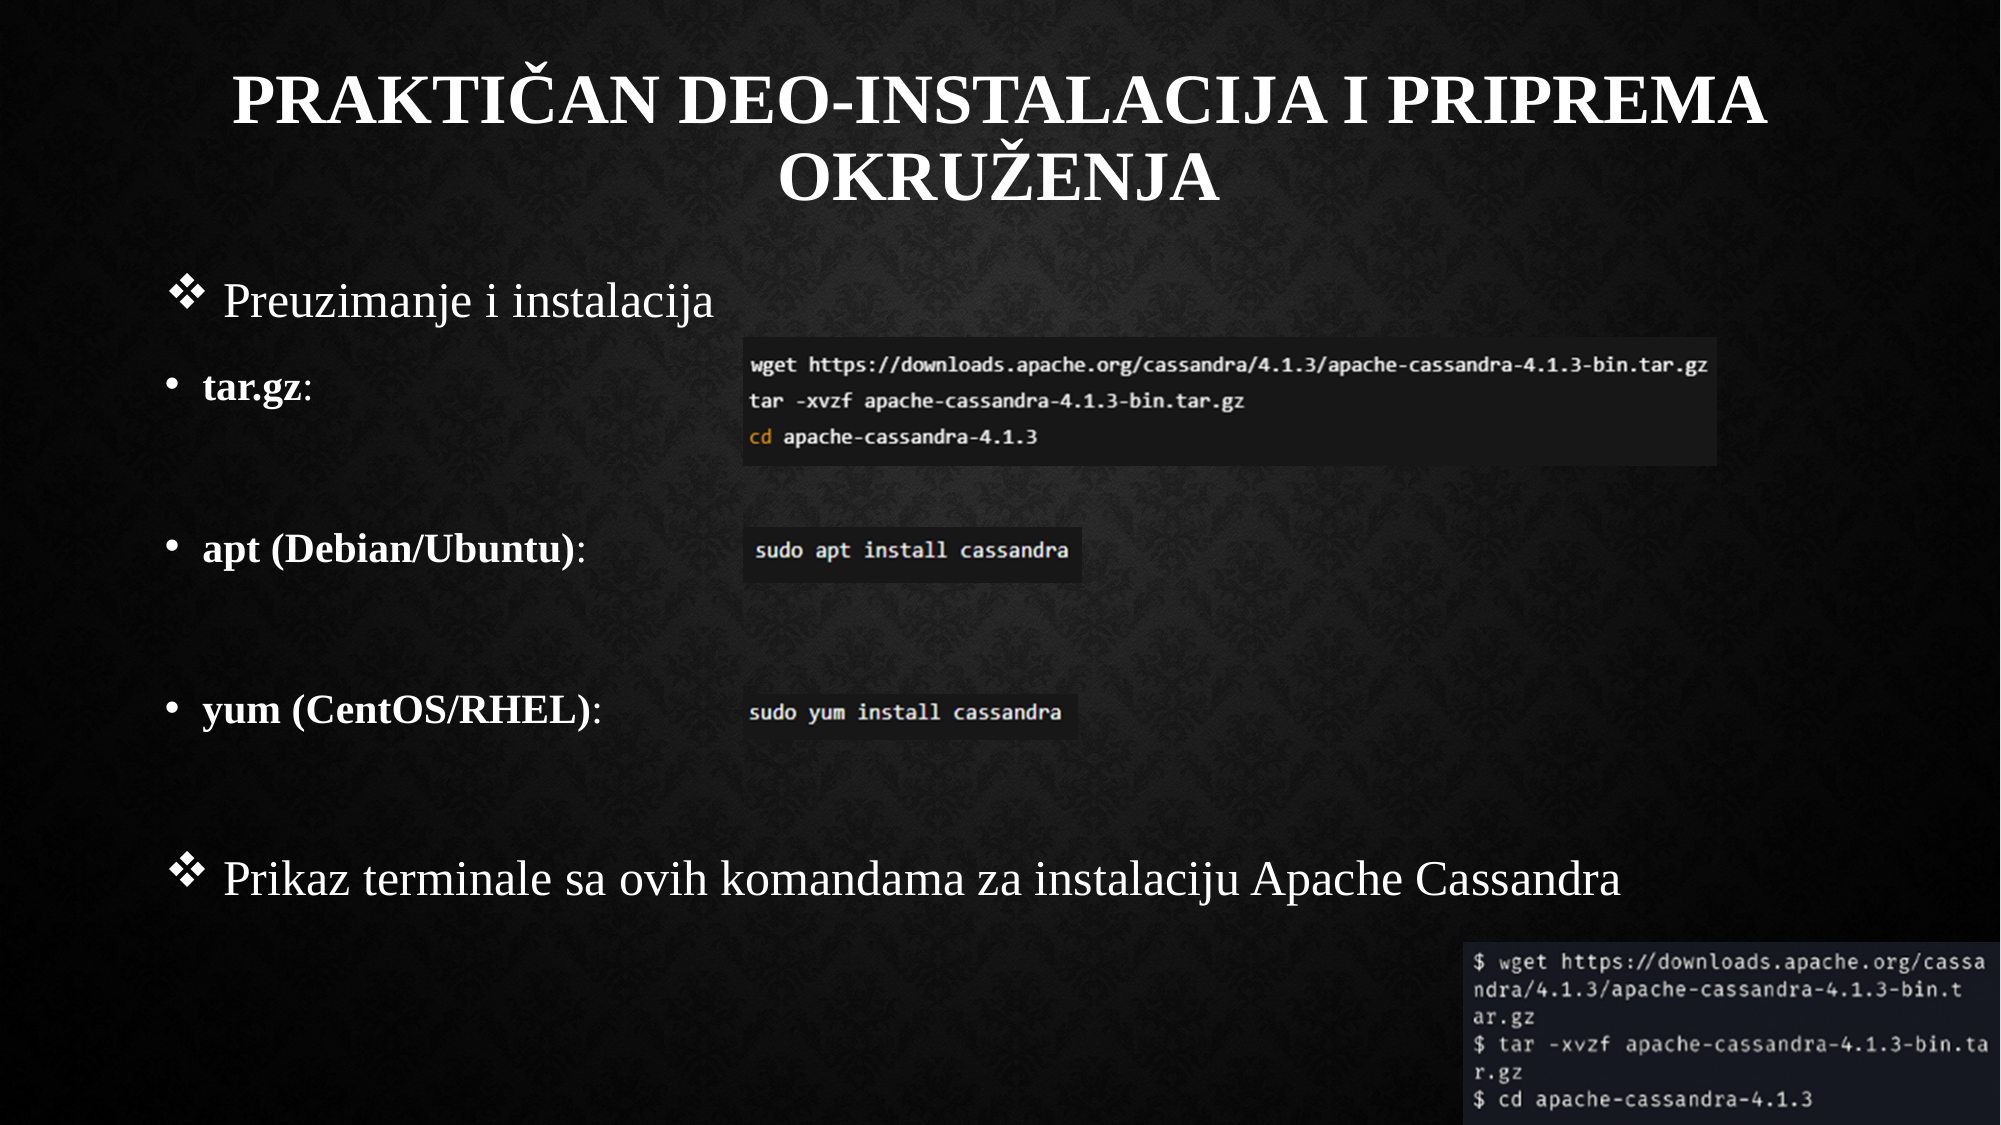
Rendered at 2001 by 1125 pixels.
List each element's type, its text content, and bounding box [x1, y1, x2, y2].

picture [742, 337, 1717, 467]
title Praktičan deo-Instalacija i priprema okruženja [149, 30, 1849, 248]
picture [742, 694, 1078, 741]
list Preuzimanje i instalacija tar.gz: apt (Debian/Ubuntu): yum (CentOS/RHEL): Prikaz terminale sa ovih komandama za instalaciju Apache Cassandra [149, 248, 1849, 1095]
picture [1463, 941, 2000, 1125]
picture [742, 527, 1082, 584]
